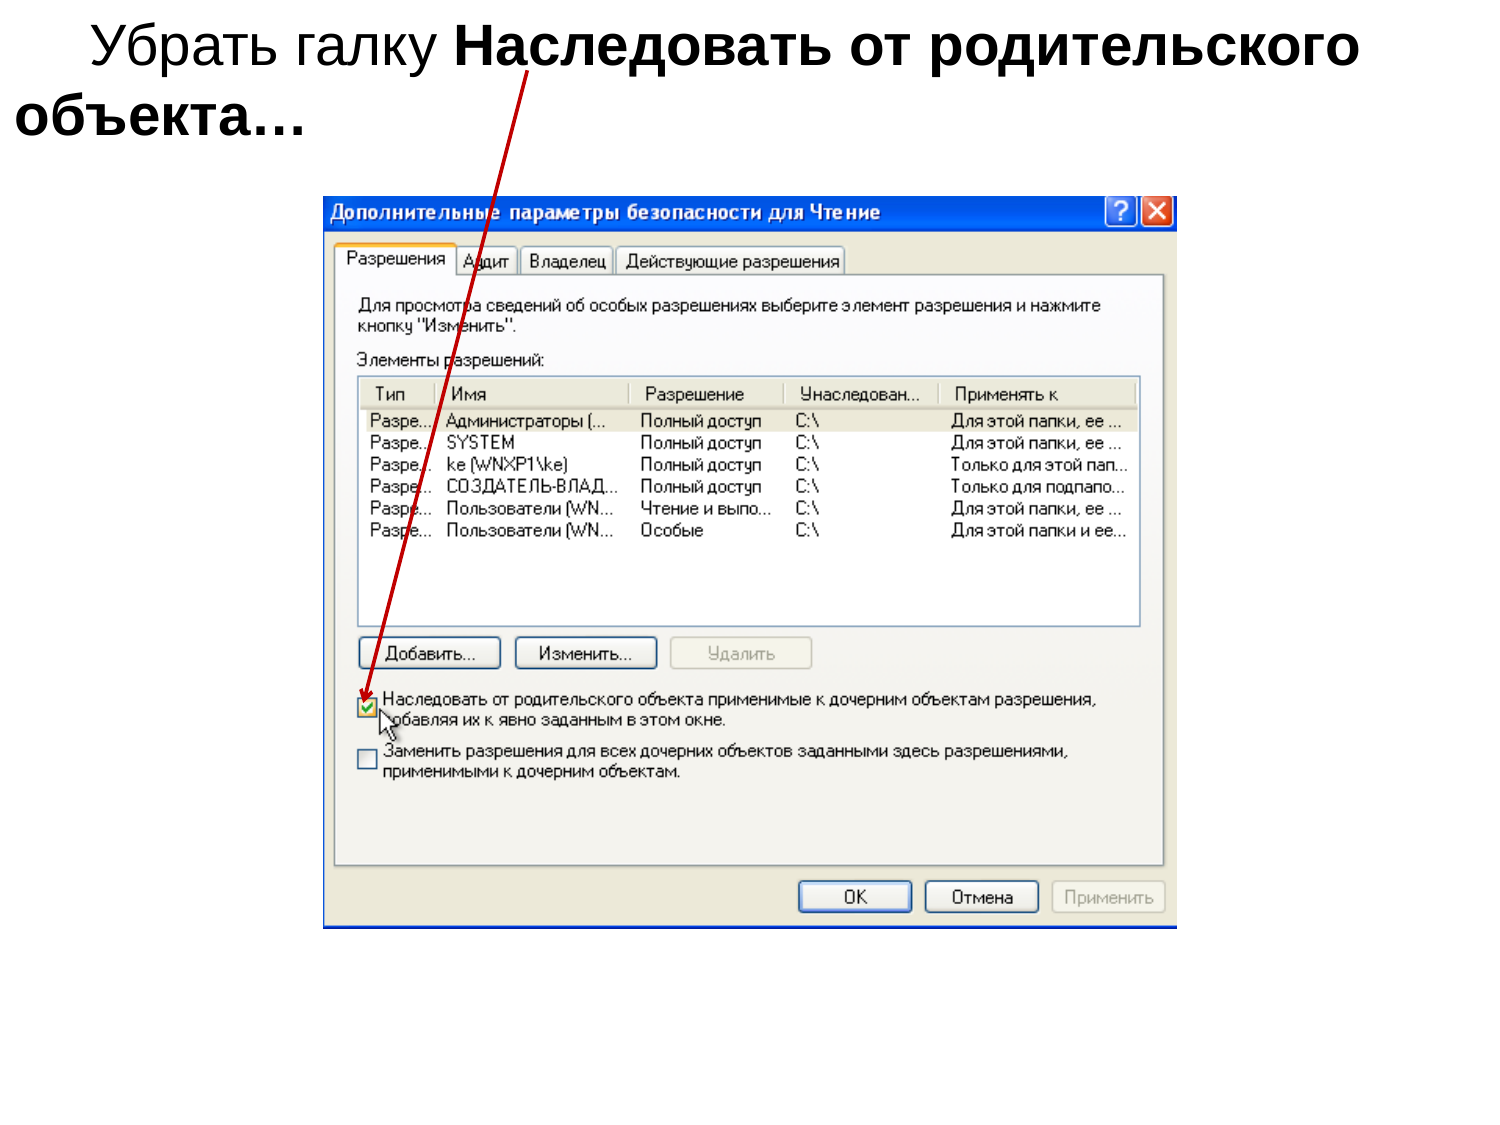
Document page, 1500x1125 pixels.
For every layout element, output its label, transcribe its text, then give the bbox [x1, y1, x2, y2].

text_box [128, 304, 762, 469]
text_box Убрать галку Наследовать от родительского объекта… [0, 0, 1500, 155]
picture [323, 195, 1177, 930]
